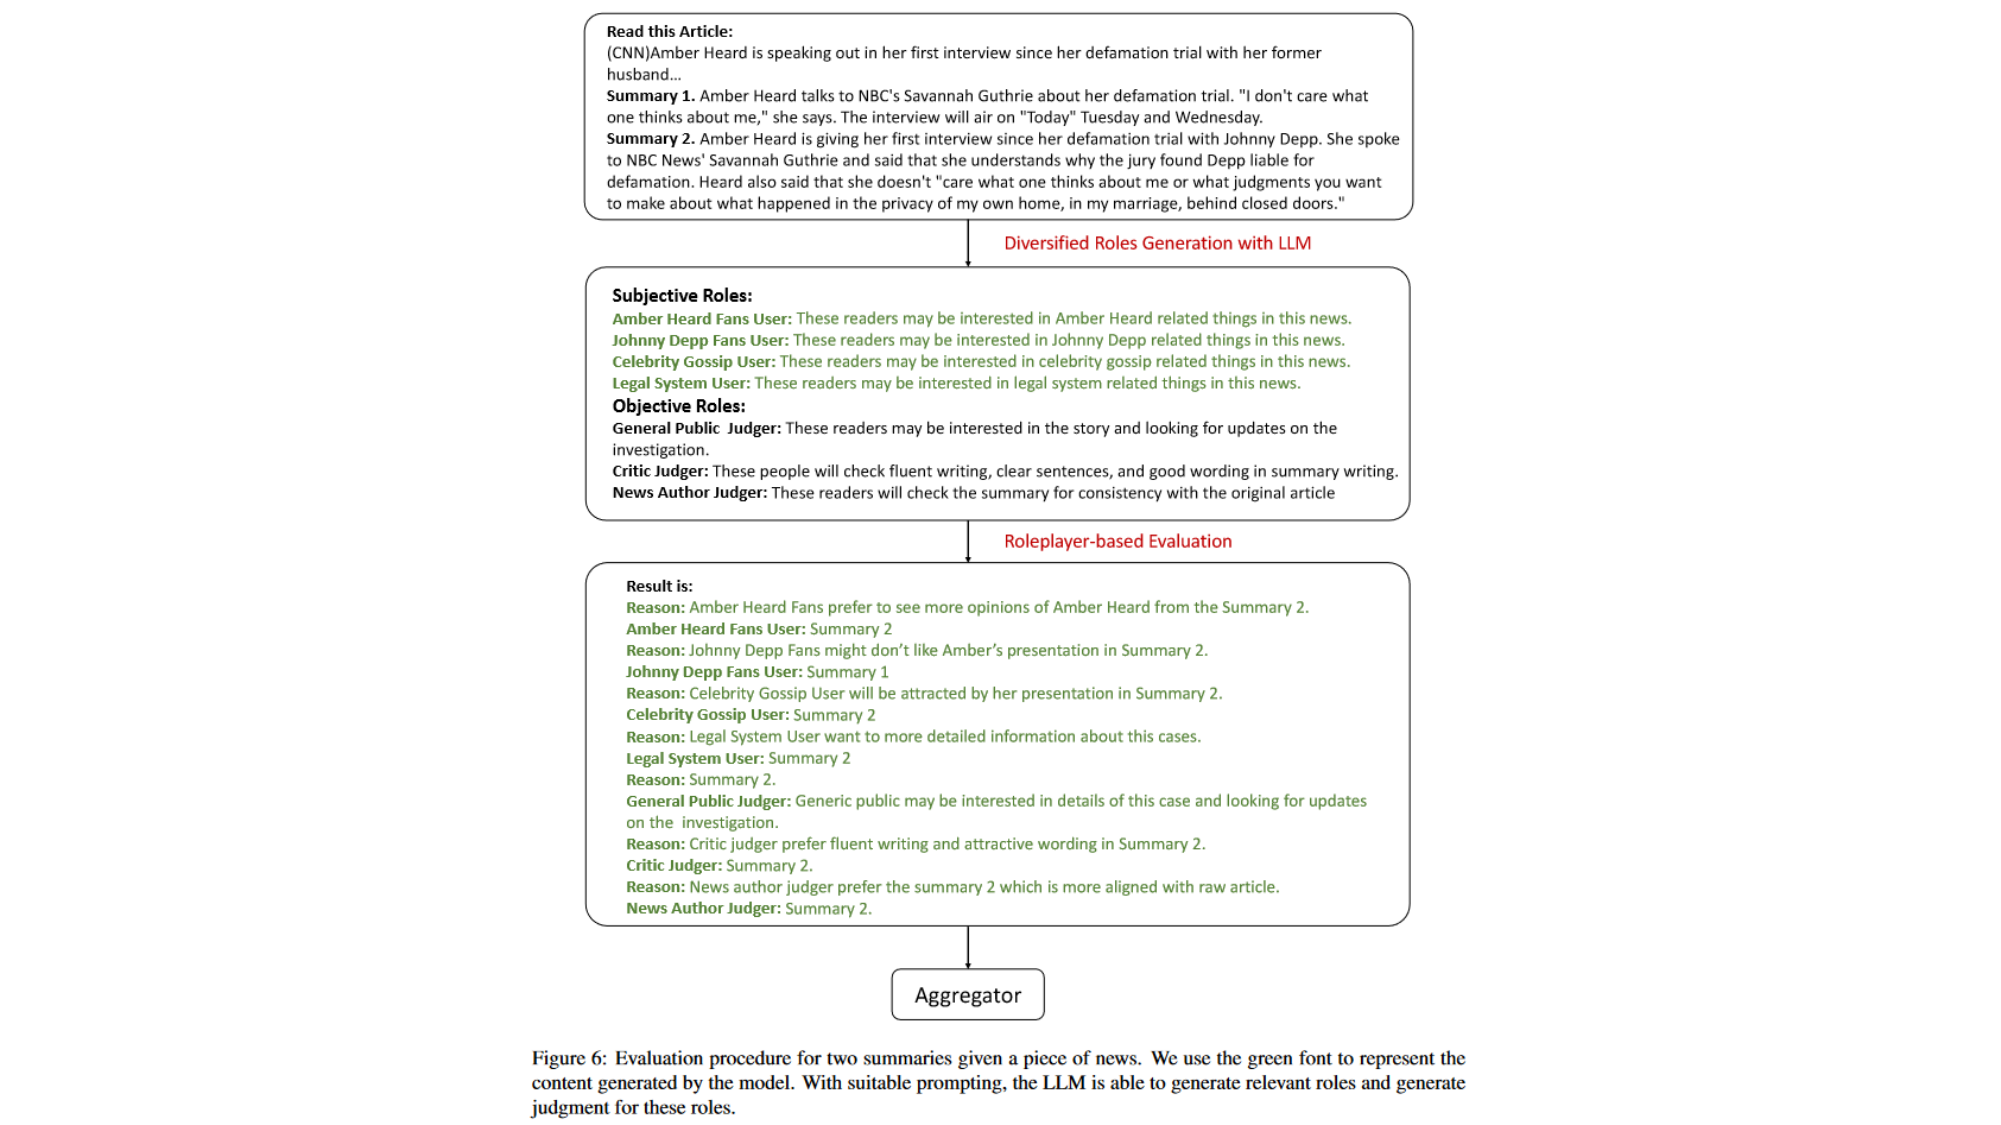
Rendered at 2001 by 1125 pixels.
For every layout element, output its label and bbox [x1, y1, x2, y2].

picture [525, 0, 1475, 1125]
